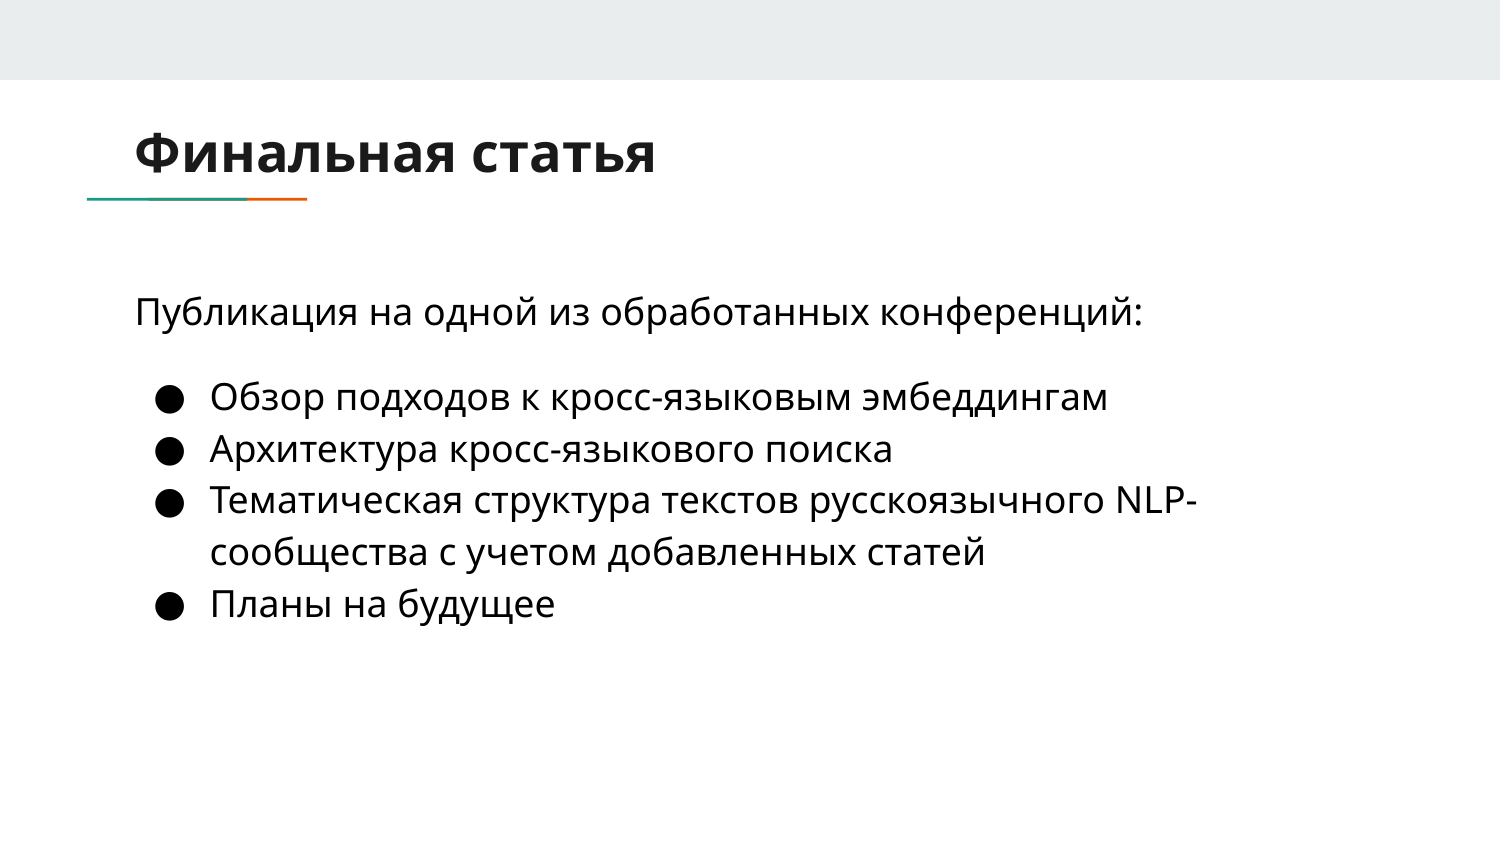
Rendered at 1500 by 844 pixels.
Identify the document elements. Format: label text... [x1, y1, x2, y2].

list Публикация на одной из обработанных конференций: Обзор подходов к кросс-языковым эмбеддингам Архитектура кросс-языкового поиска Тематическая структура текстов русскоязычного NLP-сообщества с учетом добавленных статей Планы на будущее [119, 266, 1381, 637]
title Финальная статья [119, 103, 1381, 192]
